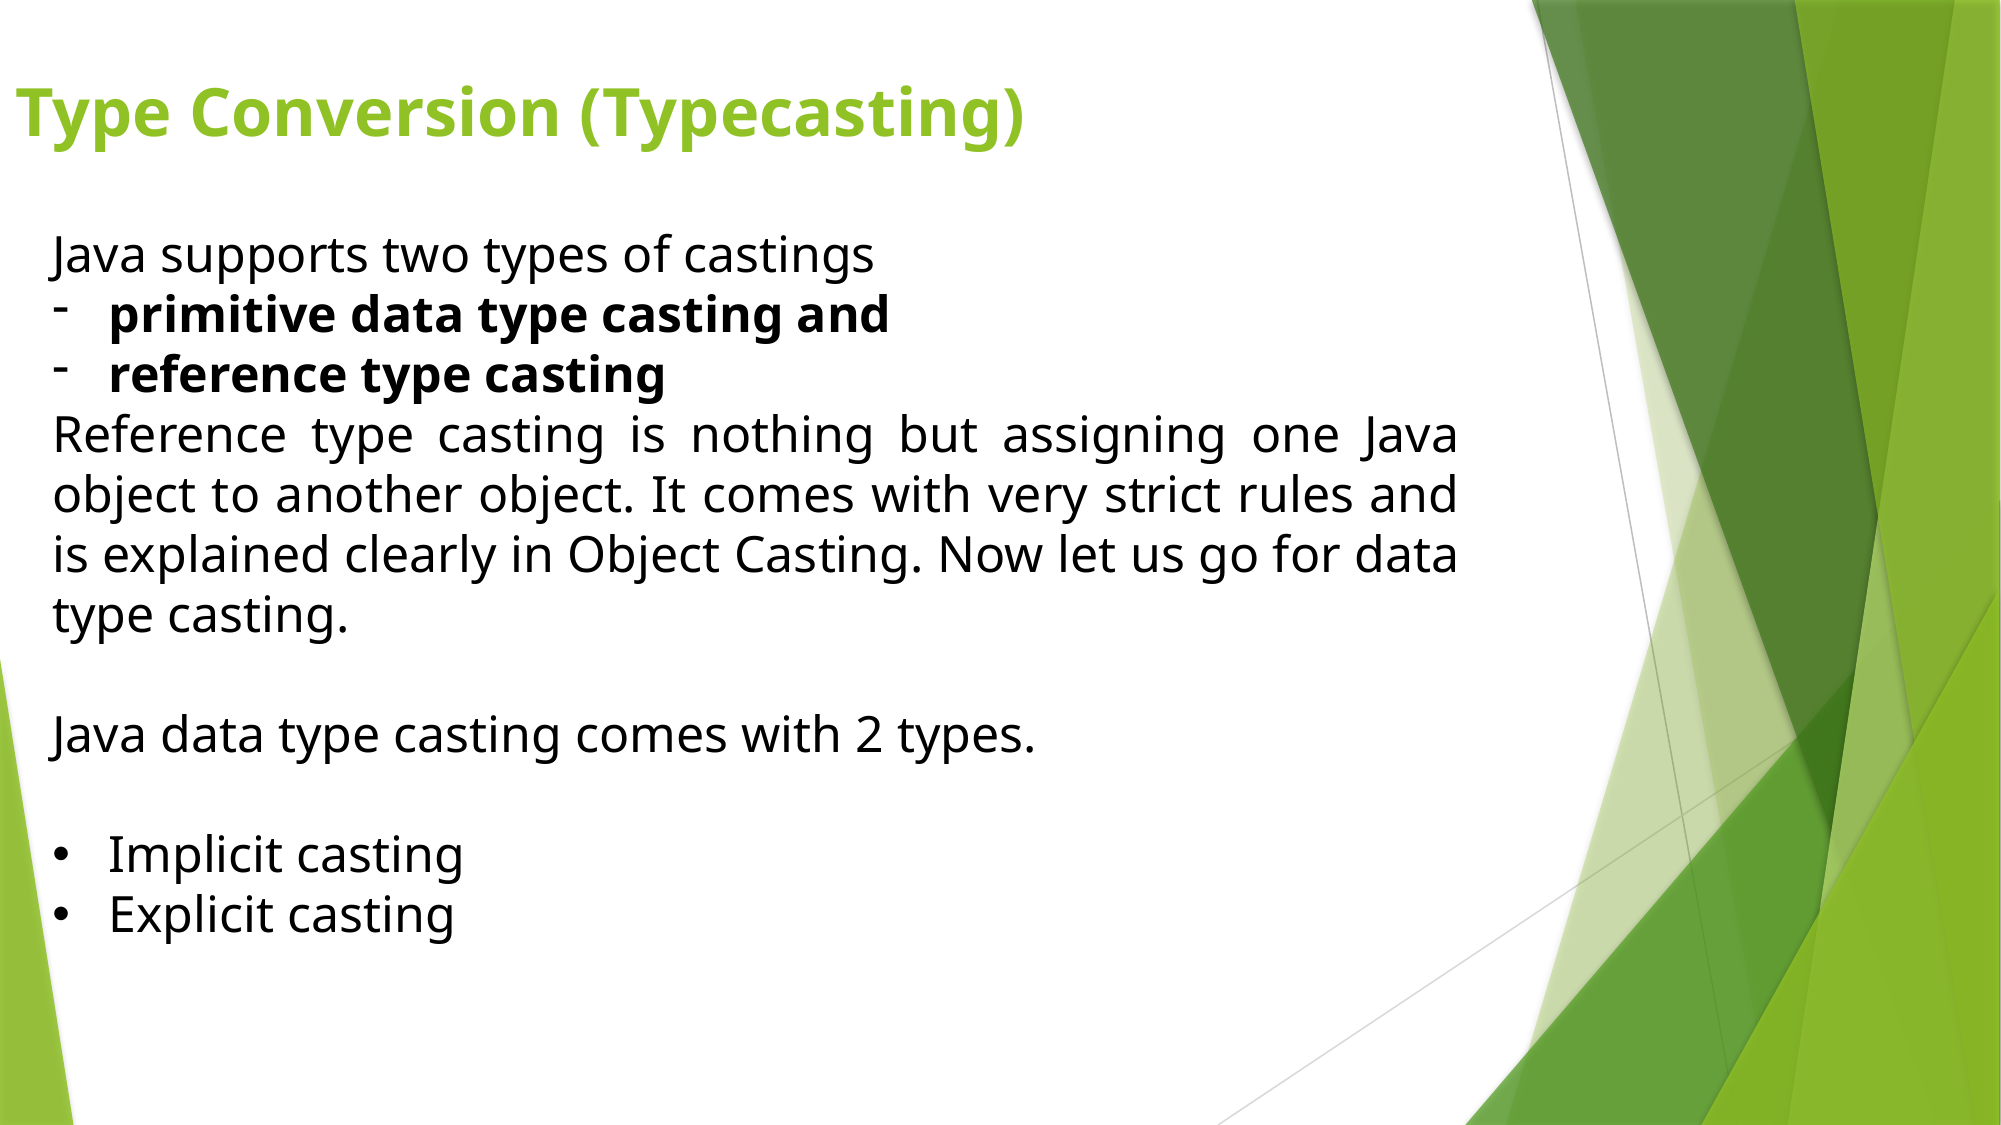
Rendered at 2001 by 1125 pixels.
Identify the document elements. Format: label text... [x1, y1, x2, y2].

title Type Conversion (Typecasting) [0, 62, 1500, 213]
text_box Java supports two types of castings primitive data type casting and reference type casting Reference type casting is nothing but assigning one Java object to another object. It comes with very strict rules and is explained clearly in Object Casting. Now let us go for data type casting. Java data type casting comes with 2 types. Implicit casting Explicit casting [37, 215, 1475, 951]
